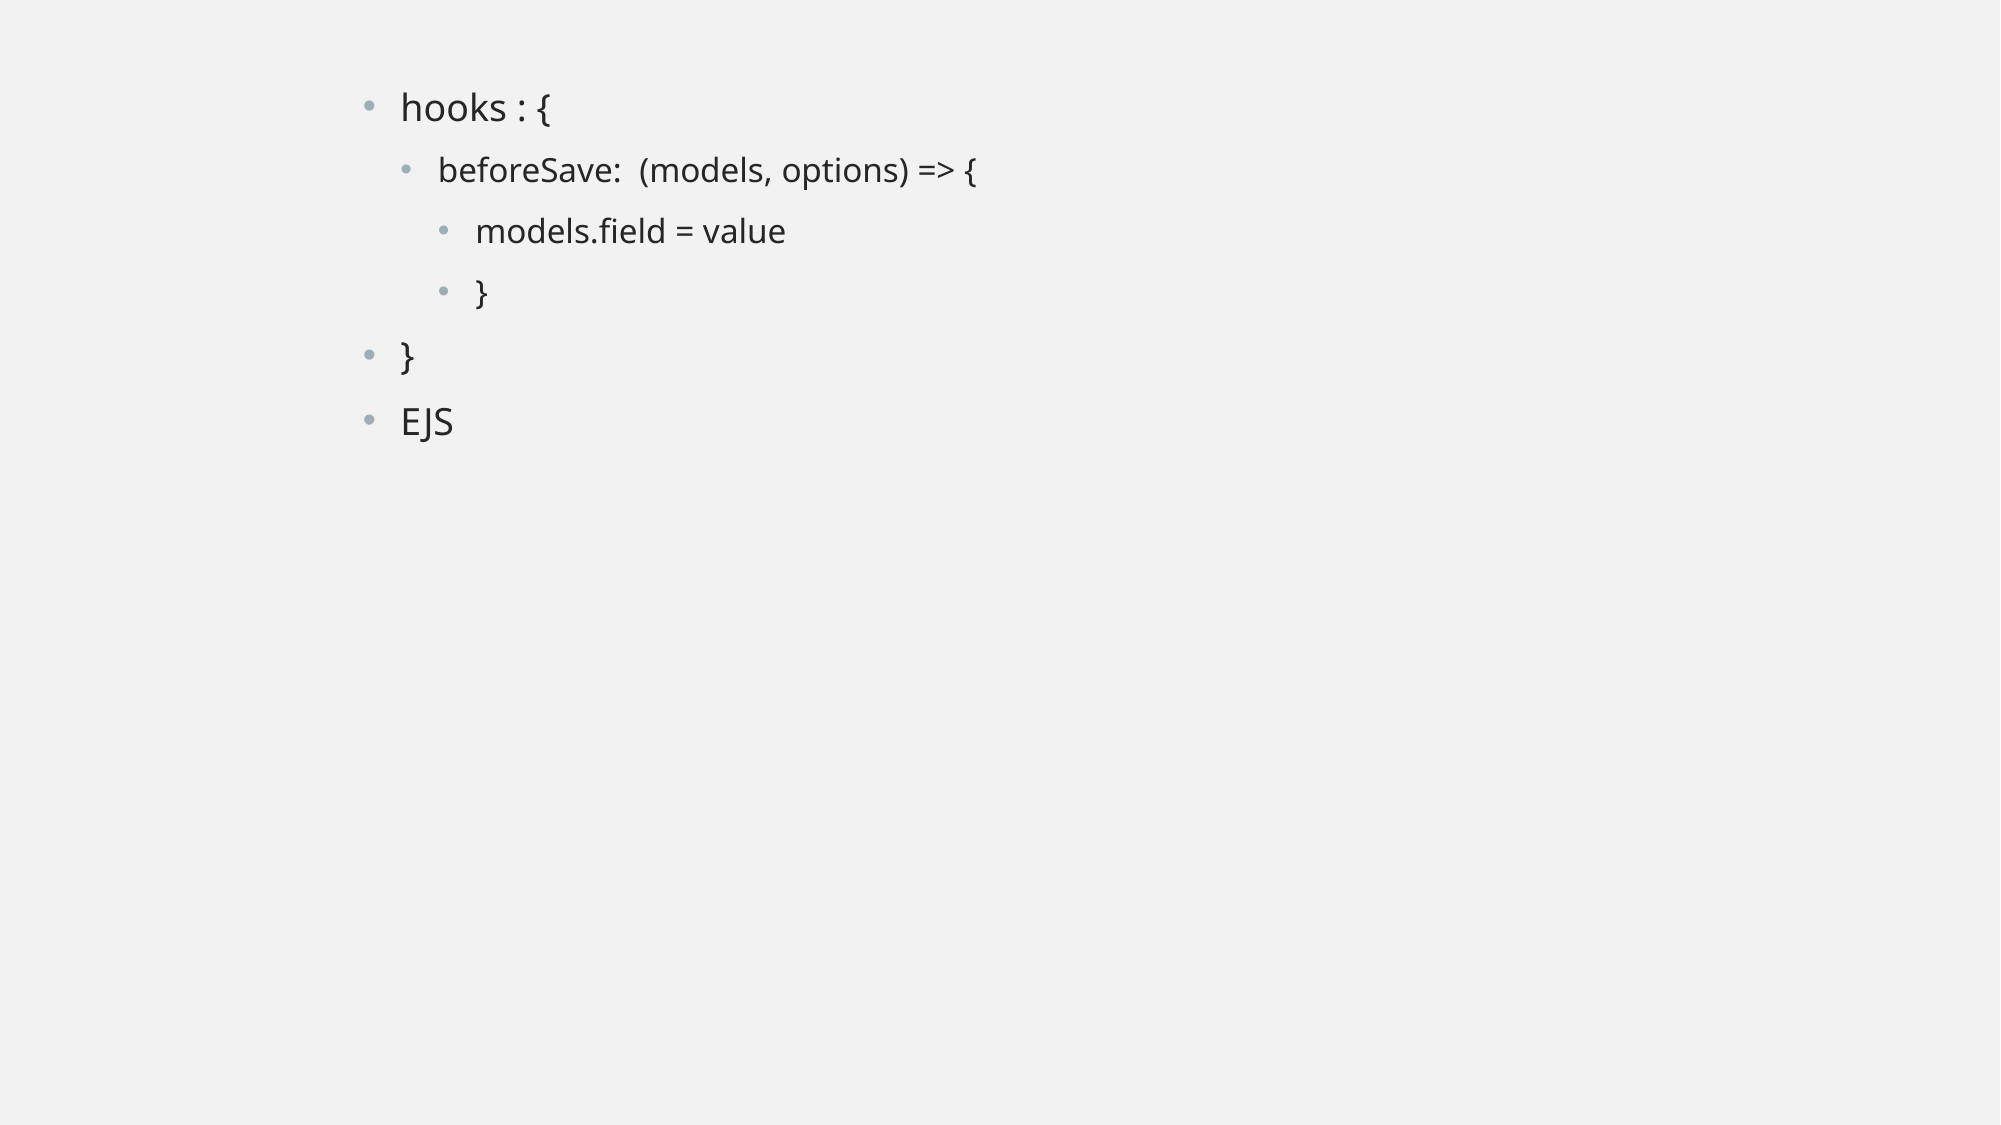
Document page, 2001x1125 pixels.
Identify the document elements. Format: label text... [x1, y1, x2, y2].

list hooks : { beforeSave: (models, options) => { models.field = value } } EJS [348, 76, 1616, 934]
